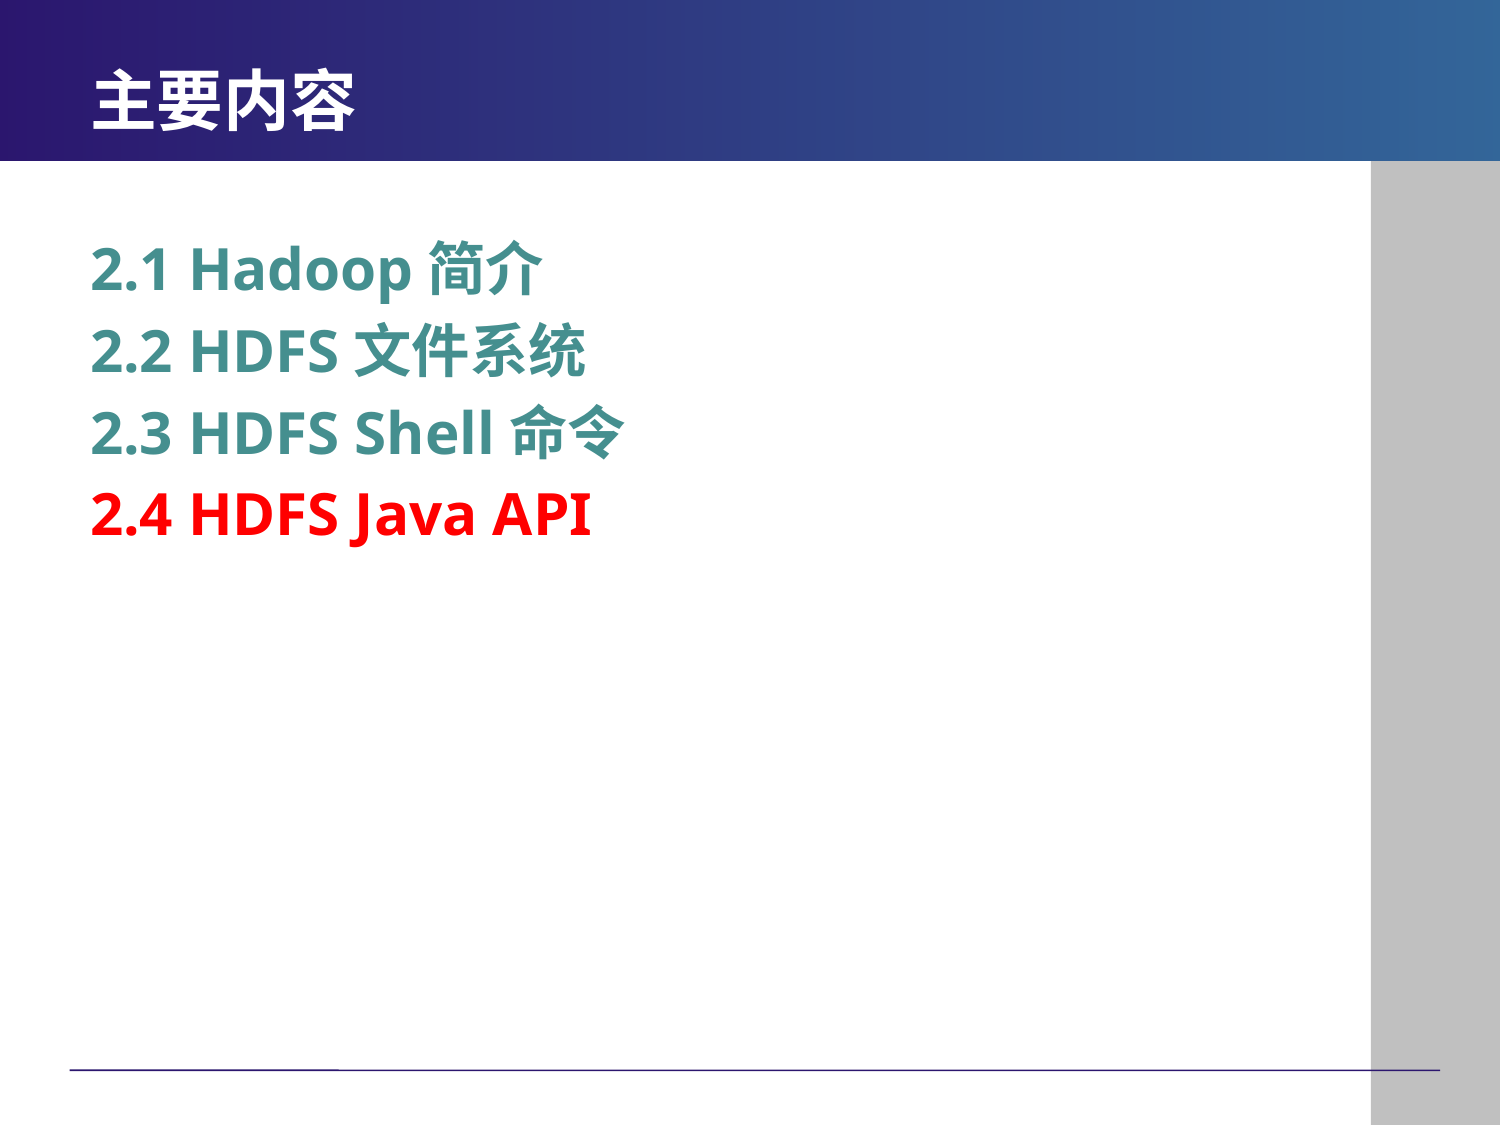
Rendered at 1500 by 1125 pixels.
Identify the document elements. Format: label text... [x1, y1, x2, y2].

title 主要内容 [75, 52, 1371, 145]
list 2.1 Hadoop简介 2.2 HDFS文件系统 2.3 HDFS Shell命令 2.4 HDFS Java API [75, 224, 1371, 1038]
